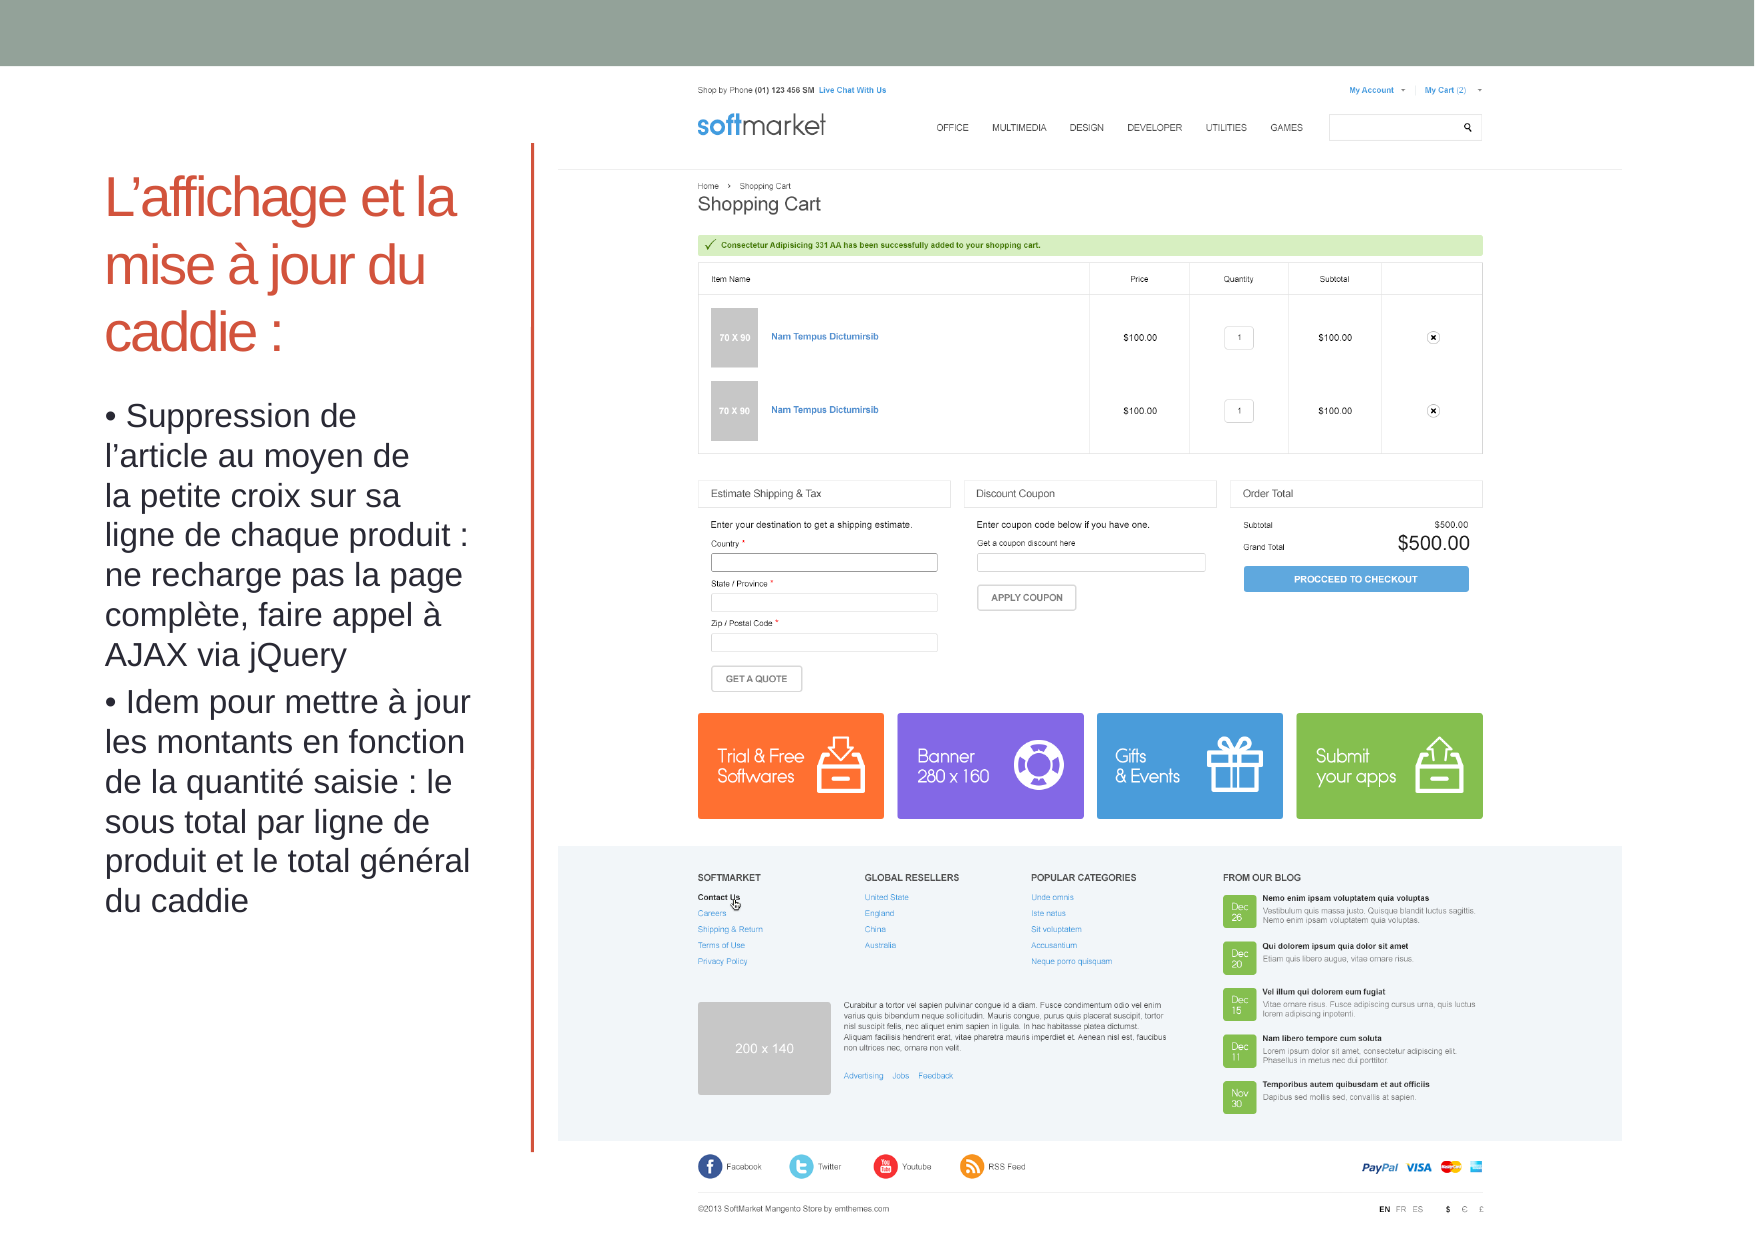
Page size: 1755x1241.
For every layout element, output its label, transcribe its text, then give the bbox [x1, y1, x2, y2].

picture [557, 76, 1622, 1238]
title L’affichage et la mise à jour du caddie : [87, 143, 499, 372]
list • Suppression de l’article au moyen de la petite croix sur sa ligne de chaque produit : ne recharge pas la page complète, faire appel à AJAX via jQuery • Idem pour mettre à jour les montants en fonction de la quantité saisie : le sous total par ligne de produit et le total général du caddie [87, 385, 499, 1153]
